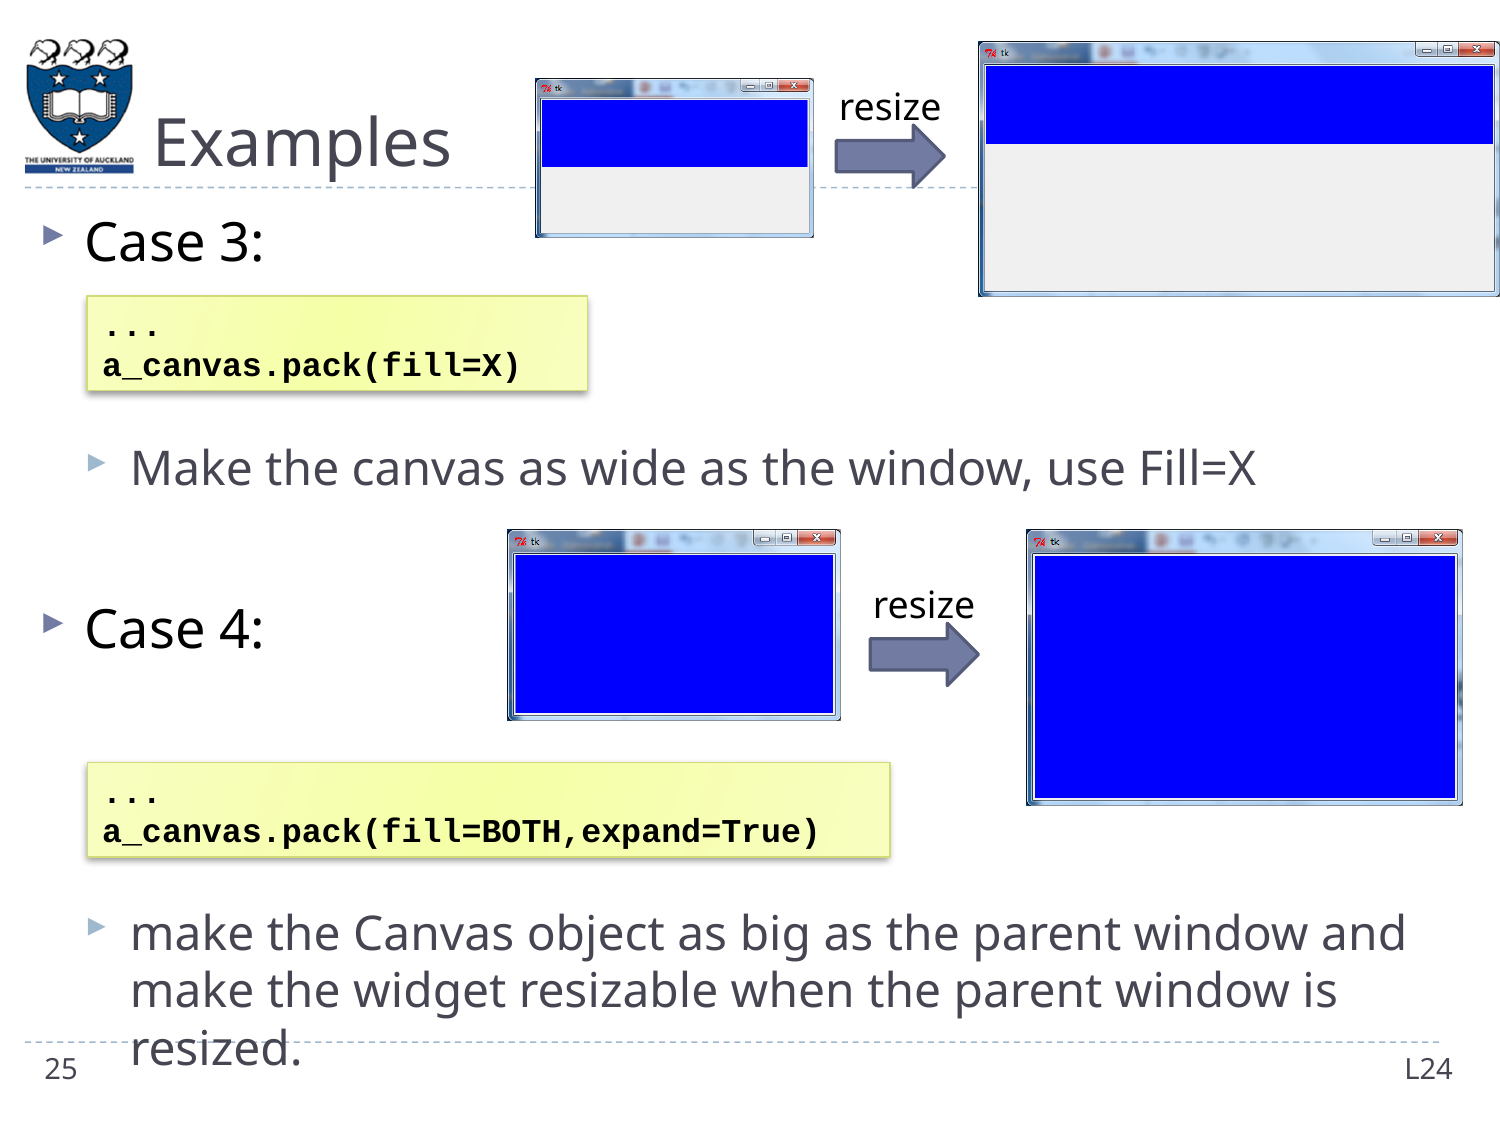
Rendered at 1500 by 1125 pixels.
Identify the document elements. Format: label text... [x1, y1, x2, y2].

text_box resize [824, 75, 957, 136]
slide_number L24 [1092, 1042, 1468, 1103]
picture [507, 529, 841, 721]
title Examples [137, 24, 1460, 188]
picture [24, 37, 135, 175]
text_box [868, 634, 980, 688]
list Case 3: Make the canvas as wide as the window, use Fill=X Case 4: make the Canvas object as big as the parent window and make the widget resizable when the parent window is resized. [24, 200, 1463, 1038]
text_box [834, 136, 946, 189]
picture [978, 41, 1500, 297]
text_box ... a_canvas.pack(fill=X) [86, 295, 588, 391]
text_box ... a_canvas.pack(fill=BOTH,expand=True) [87, 762, 891, 858]
picture [1026, 529, 1463, 807]
slide_number 25 [29, 1042, 355, 1103]
text_box resize [858, 574, 991, 634]
picture [534, 78, 814, 239]
